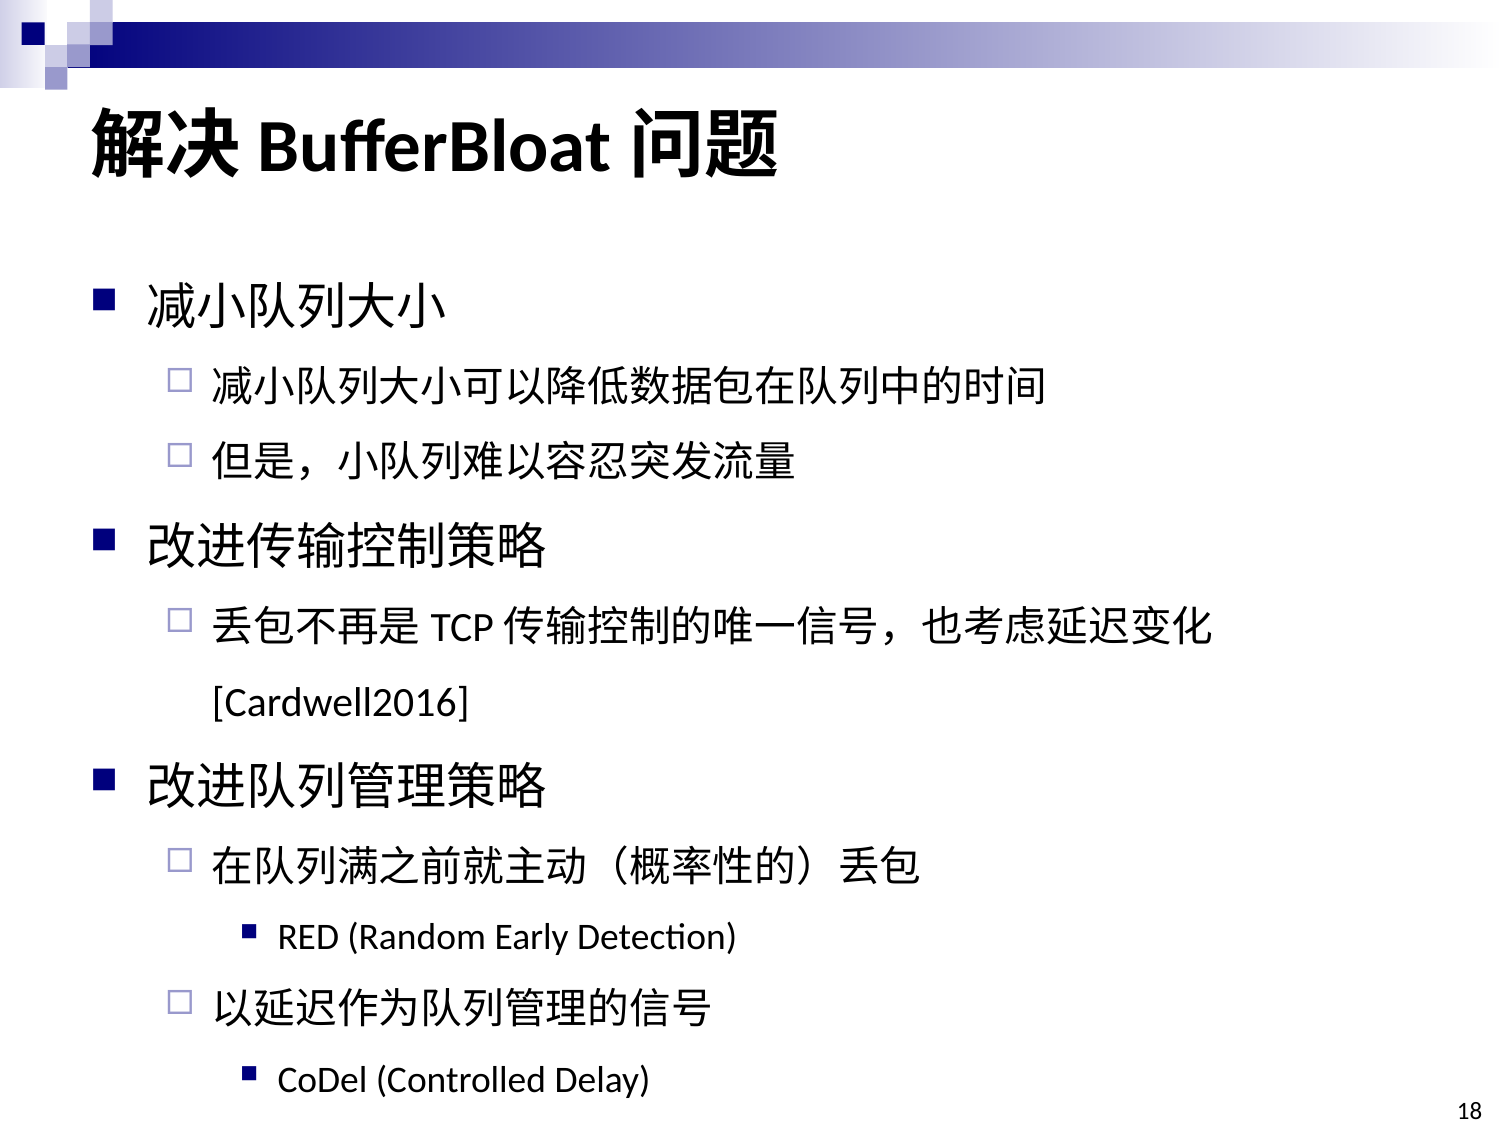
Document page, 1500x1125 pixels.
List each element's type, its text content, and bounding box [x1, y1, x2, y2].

title 解决BufferBloat问题 [75, 75, 1425, 209]
slide_number 18 [1448, 1100, 1483, 1125]
list 减小队列大小 减小队列大小可以降低数据包在队列中的时间 但是，小队列难以容忍突发流量 改进传输控制策略 丢包不再是TCP传输控制的唯一信号，也考虑延迟变化 [Cardwell2016] 改进队列管理策略 在队列满之前就主动（概率性的）丢包 RED (Random Early Detection) 以延迟作为队列管理的信号 CoDel (Controlled Delay) [75, 237, 1500, 1063]
